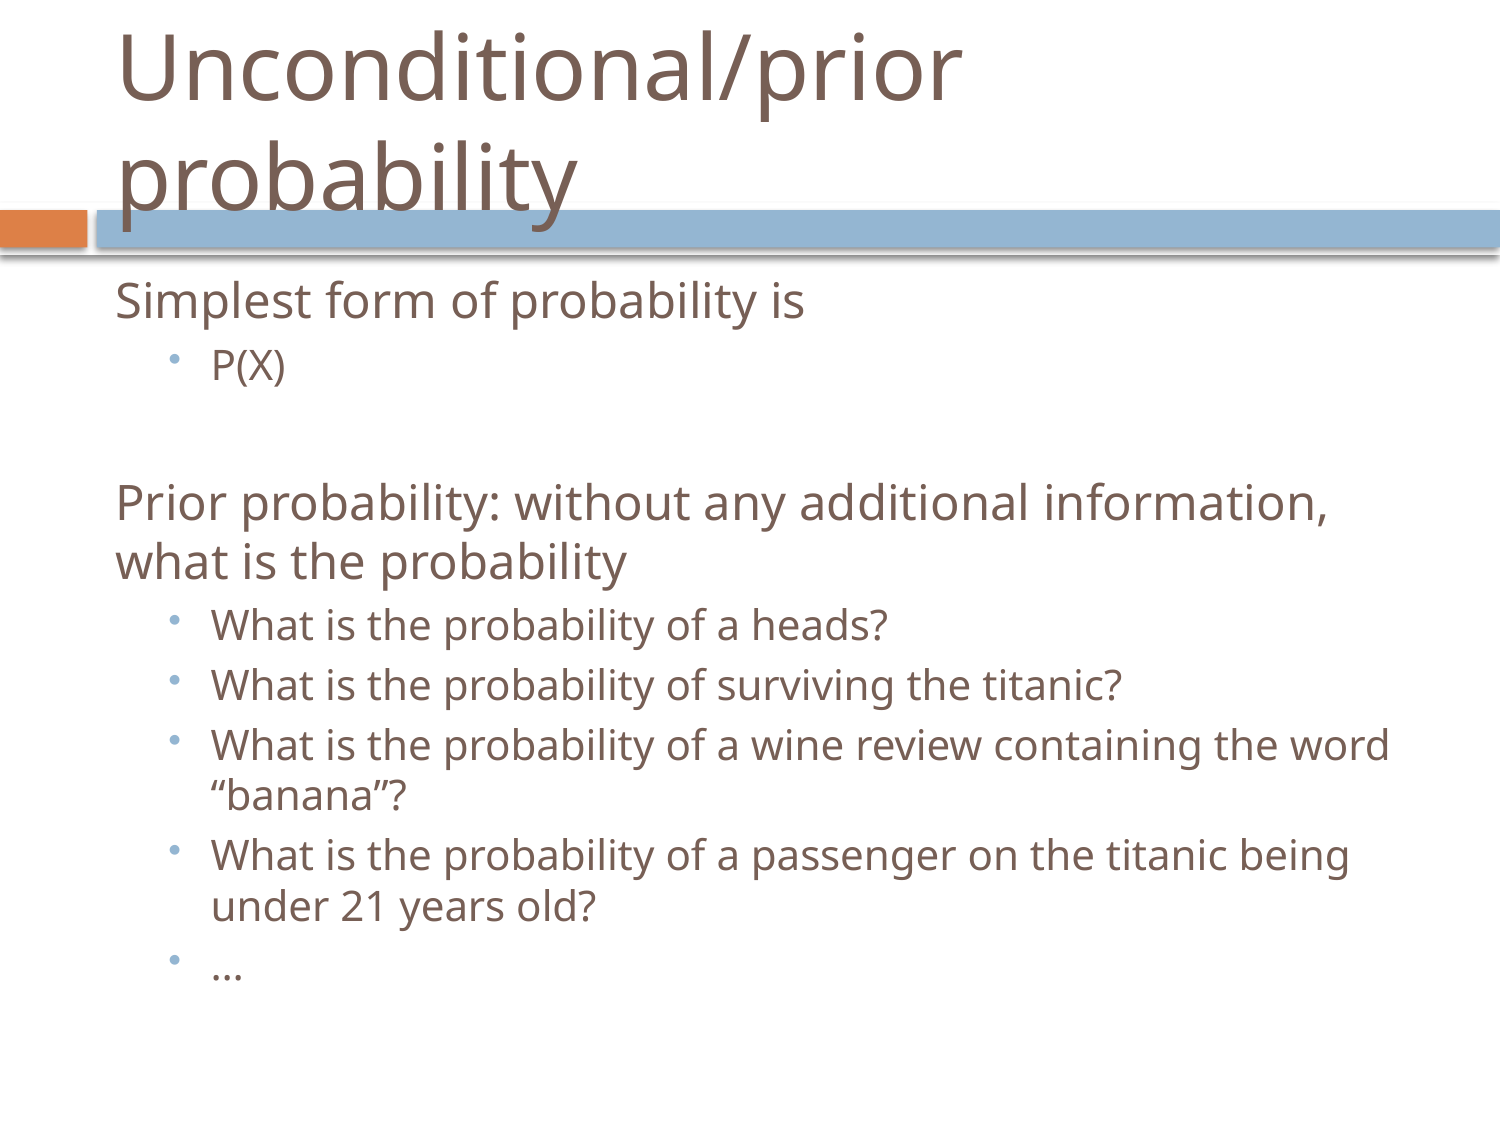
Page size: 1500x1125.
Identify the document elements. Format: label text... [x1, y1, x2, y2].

title Unconditional/prior probability [100, 37, 1438, 200]
list Simplest form of probability is P(X) Prior probability: without any additional information, what is the probability What is the probability of a heads? What is the probability of surviving the titanic? What is the probability of a wine review containing the word “banana”? What is the probability of a passenger on the titanic being under 21 years old? … [100, 262, 1438, 1000]
